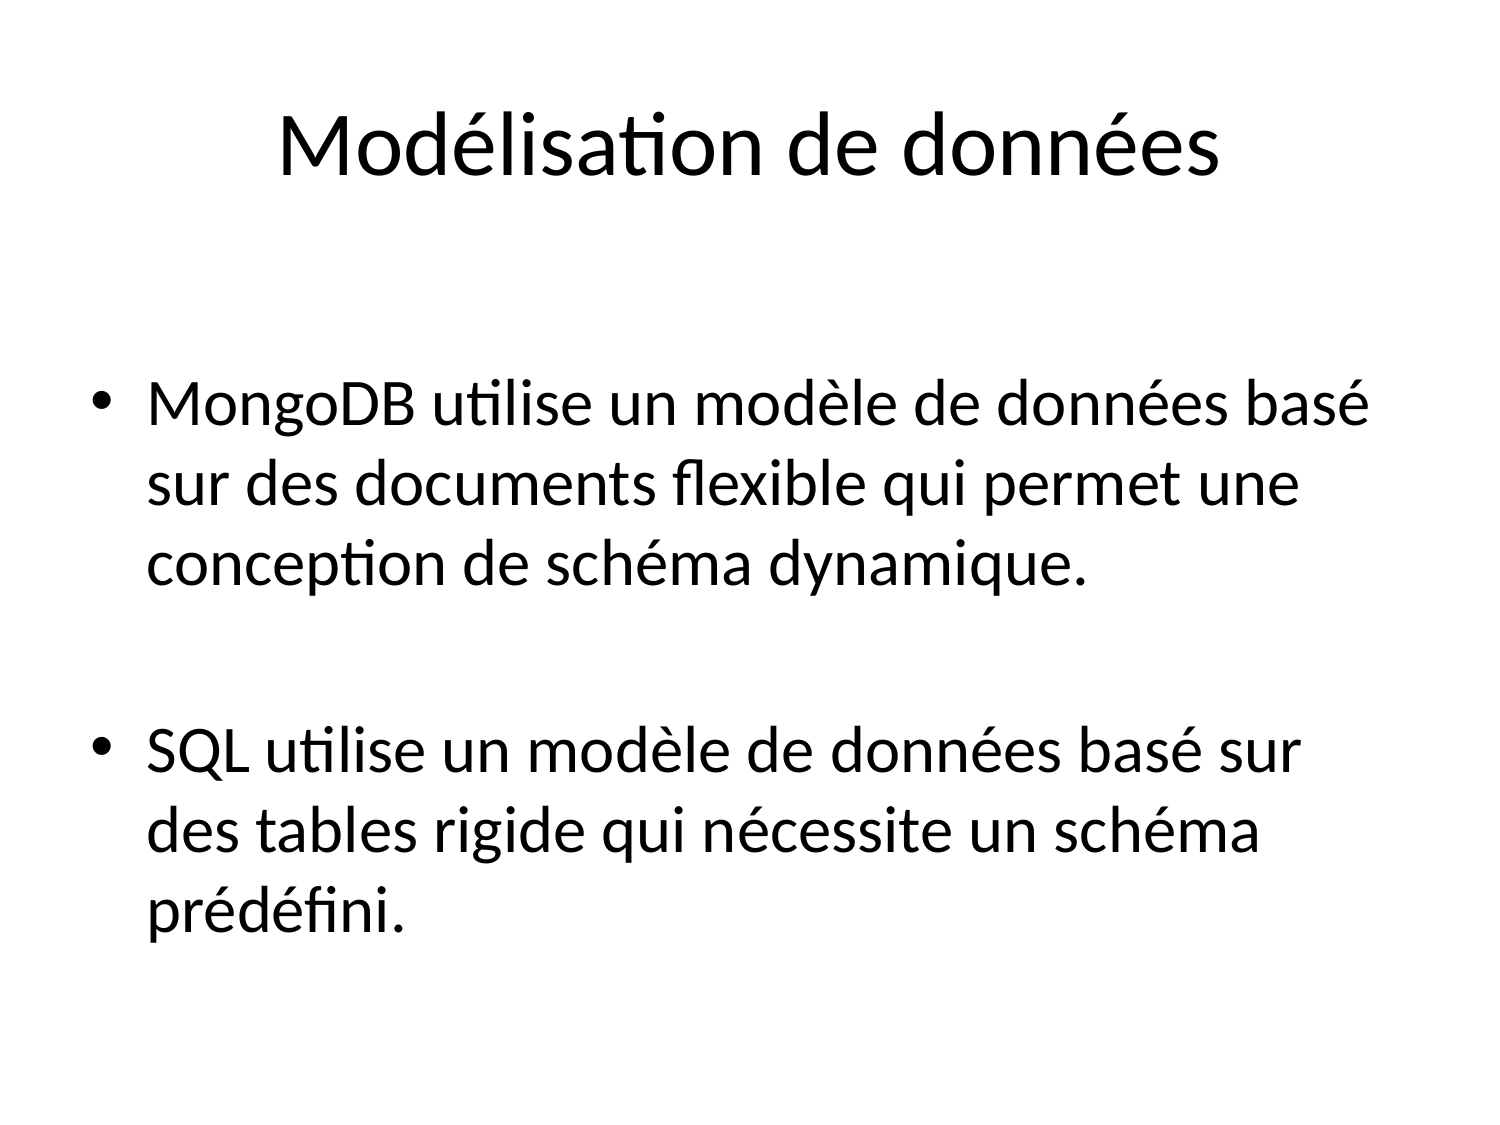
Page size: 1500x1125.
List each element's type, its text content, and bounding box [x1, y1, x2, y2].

list MongoDB utilise un modèle de données basé sur des documents flexible qui permet une conception de schéma dynamique. SQL utilise un modèle de données basé sur des tables rigide qui nécessite un schéma prédéfini. [75, 351, 1425, 1094]
title Modélisation de données [75, 45, 1425, 233]
